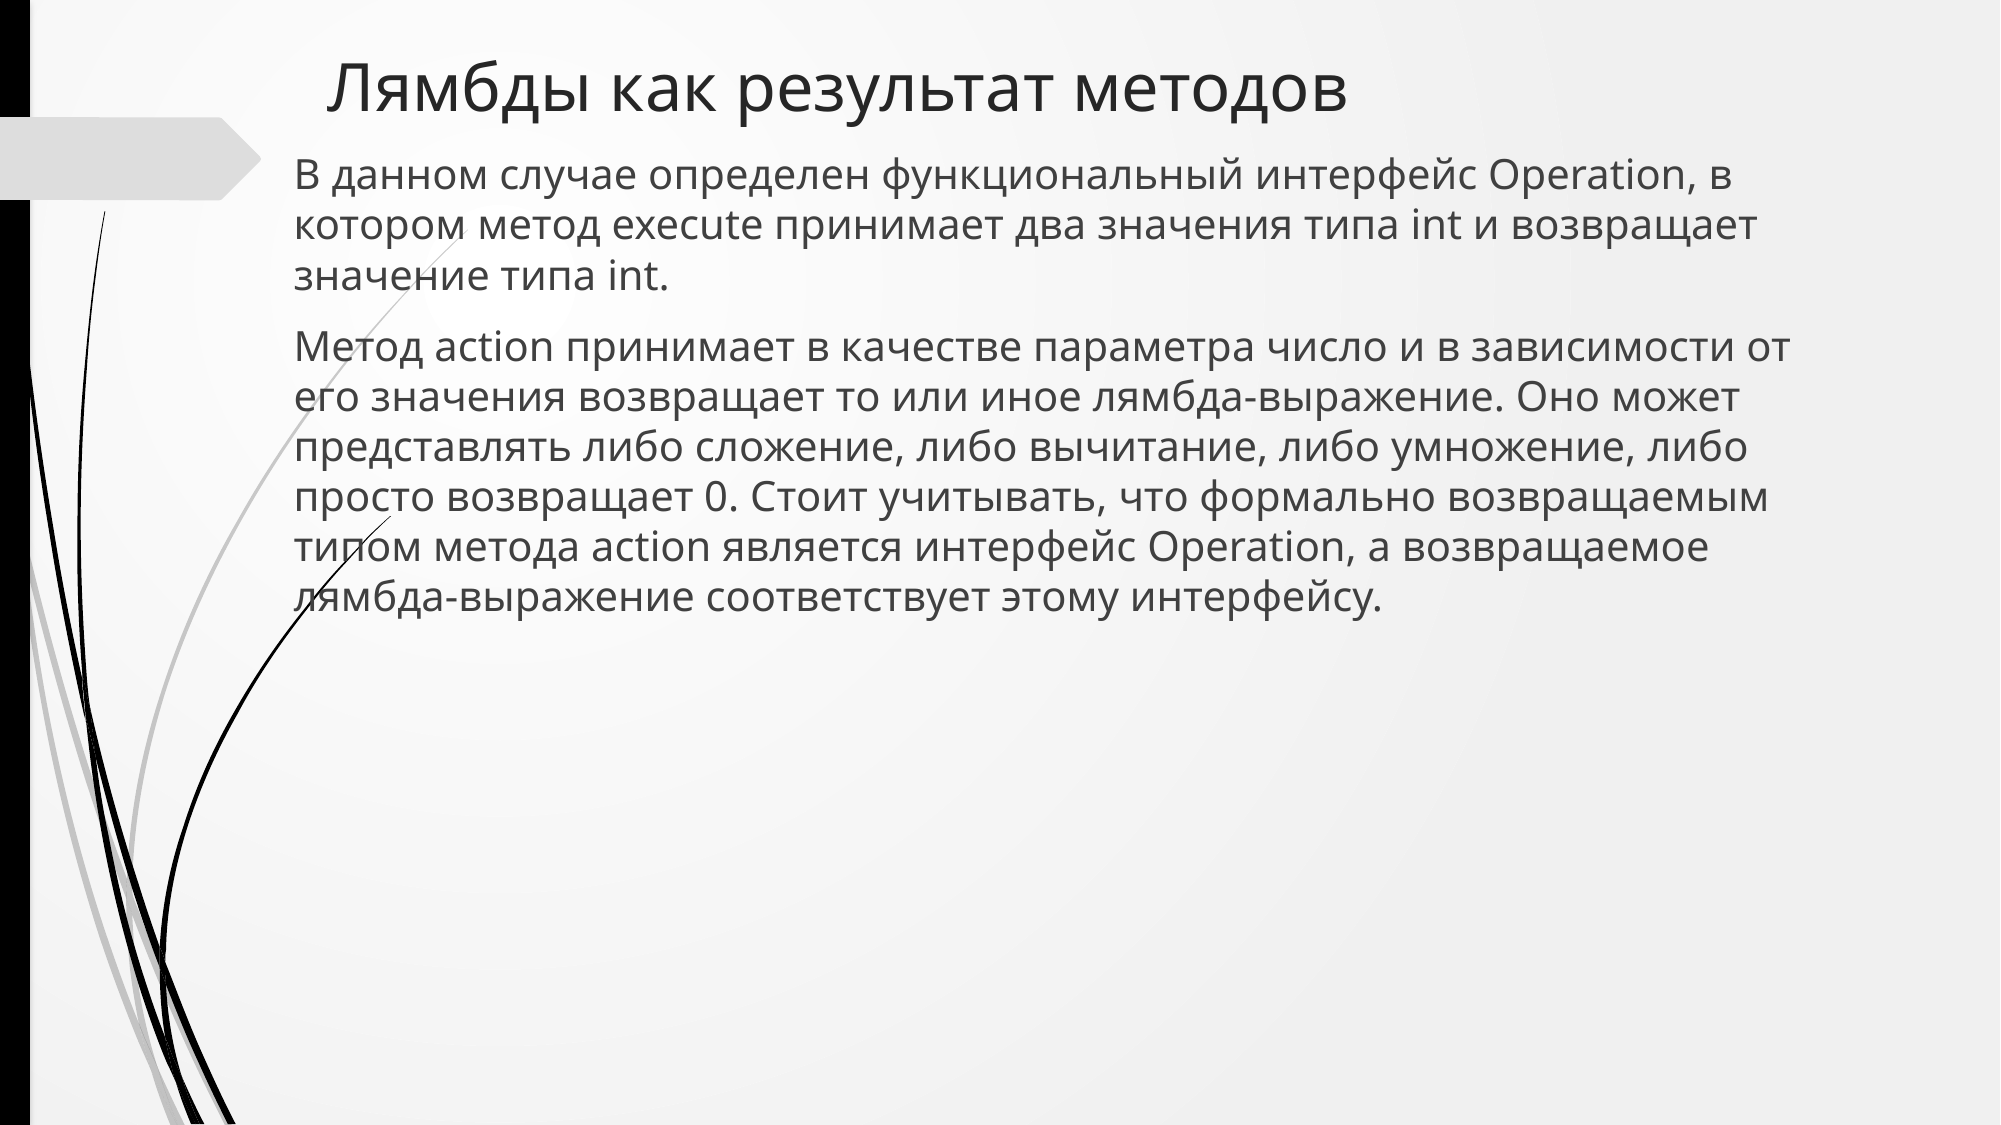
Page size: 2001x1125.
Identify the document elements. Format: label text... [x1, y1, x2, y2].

text_box В данном случае определен функциональный интерфейс Operation, в котором метод execute принимает два значения типа int и возвращает значение типа int. Метод action принимает в качестве параметра число и в зависимости от его значения возвращает то или иное лямбда-выражение. Оно может представлять либо сложение, либо вычитание, либо умножение, либо просто возвращает 0. Стоит учитывать, что формально возвращаемым типом метода action является интерфейс Operation, а возвращаемое лямбда-выражение соответствует этому интерфейсу. [278, 140, 1855, 1125]
title Лямбды как результат методов [312, 36, 1806, 140]
